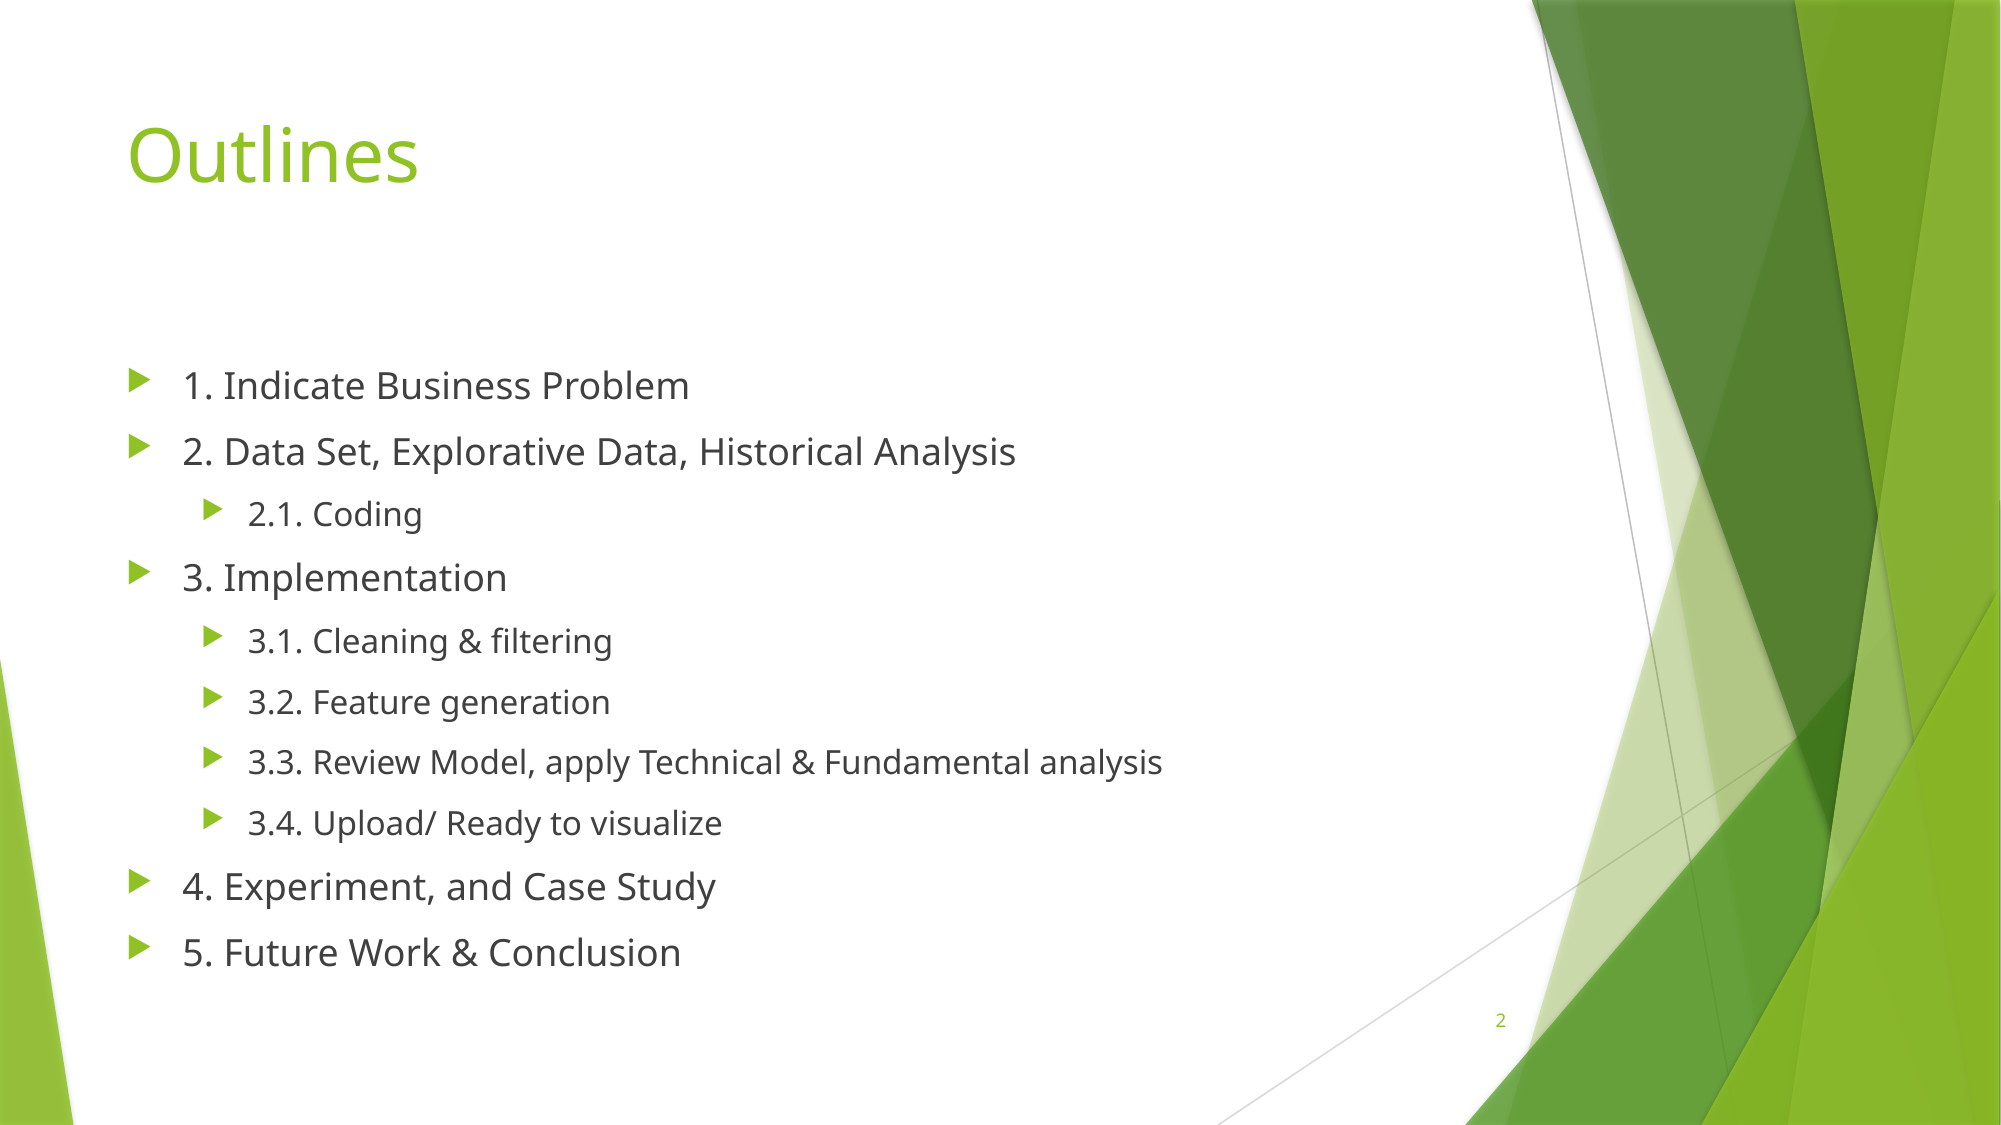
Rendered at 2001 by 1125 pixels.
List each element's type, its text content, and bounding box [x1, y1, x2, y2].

title Outlines [111, 99, 1522, 317]
list 1. Indicate Business Problem 2. Data Set, Explorative Data, Historical Analysis 2.1. Coding 3. Implementation 3.1. Cleaning & filtering 3.2. Feature generation 3.3. Review Model, apply Technical & Fundamental analysis 3.4. Upload/ Ready to visualize 4. Experiment, and Case Study 5. Future Work & Conclusion [111, 354, 1522, 992]
slide_number 2 [1409, 991, 1522, 1051]
